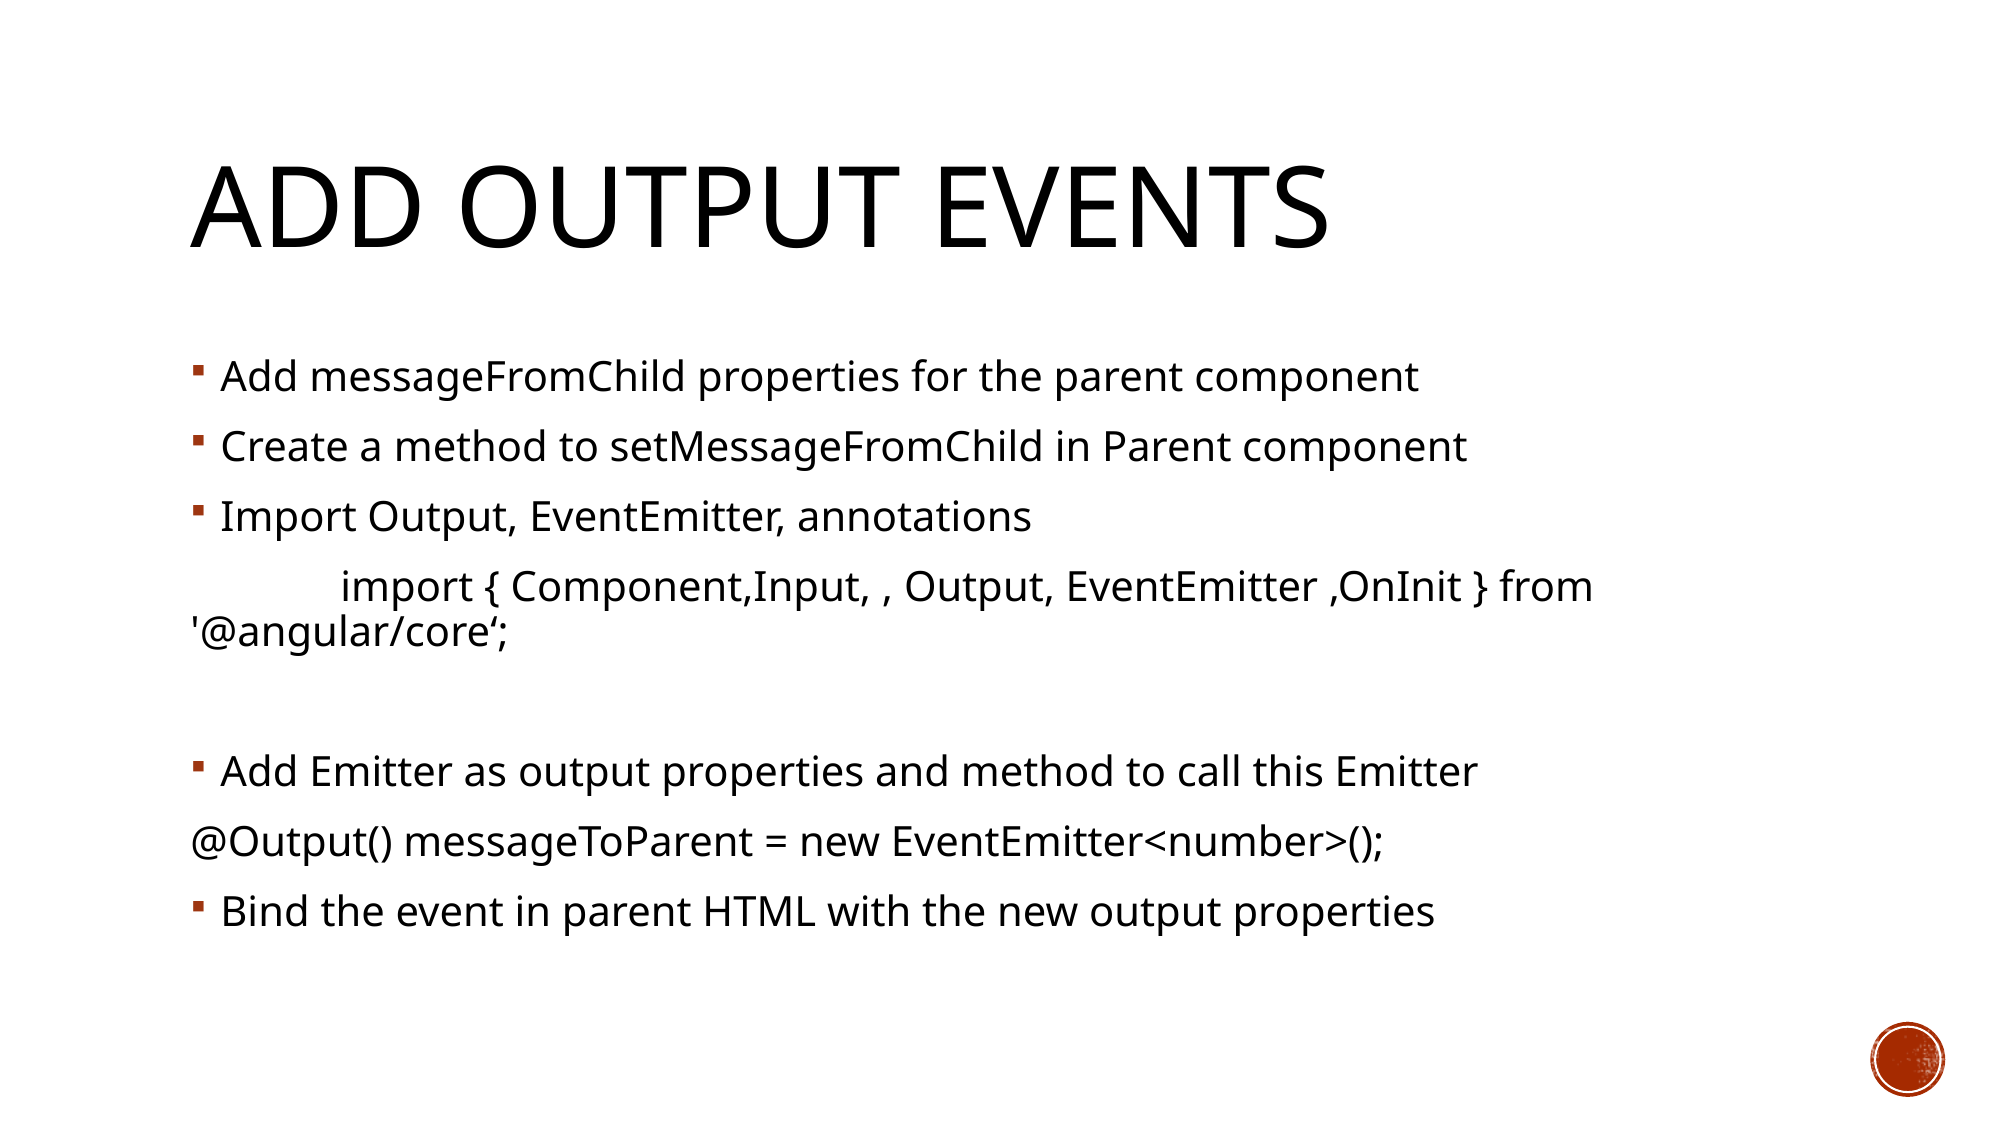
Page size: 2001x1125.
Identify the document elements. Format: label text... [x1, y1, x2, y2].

title Add output events [175, 79, 1826, 344]
list Add messageFromChild properties for the parent component Create a method to setMessageFromChild in Parent component Import Output, EventEmitter, annotations import { Component,Input, , Output, EventEmitter ,OnInit } from '@angular/core‘; Add Emitter as output properties and method to call this Emitter @Output() messageToParent = new EventEmitter<number>(); Bind the event in parent HTML with the new output properties [175, 348, 1826, 1013]
